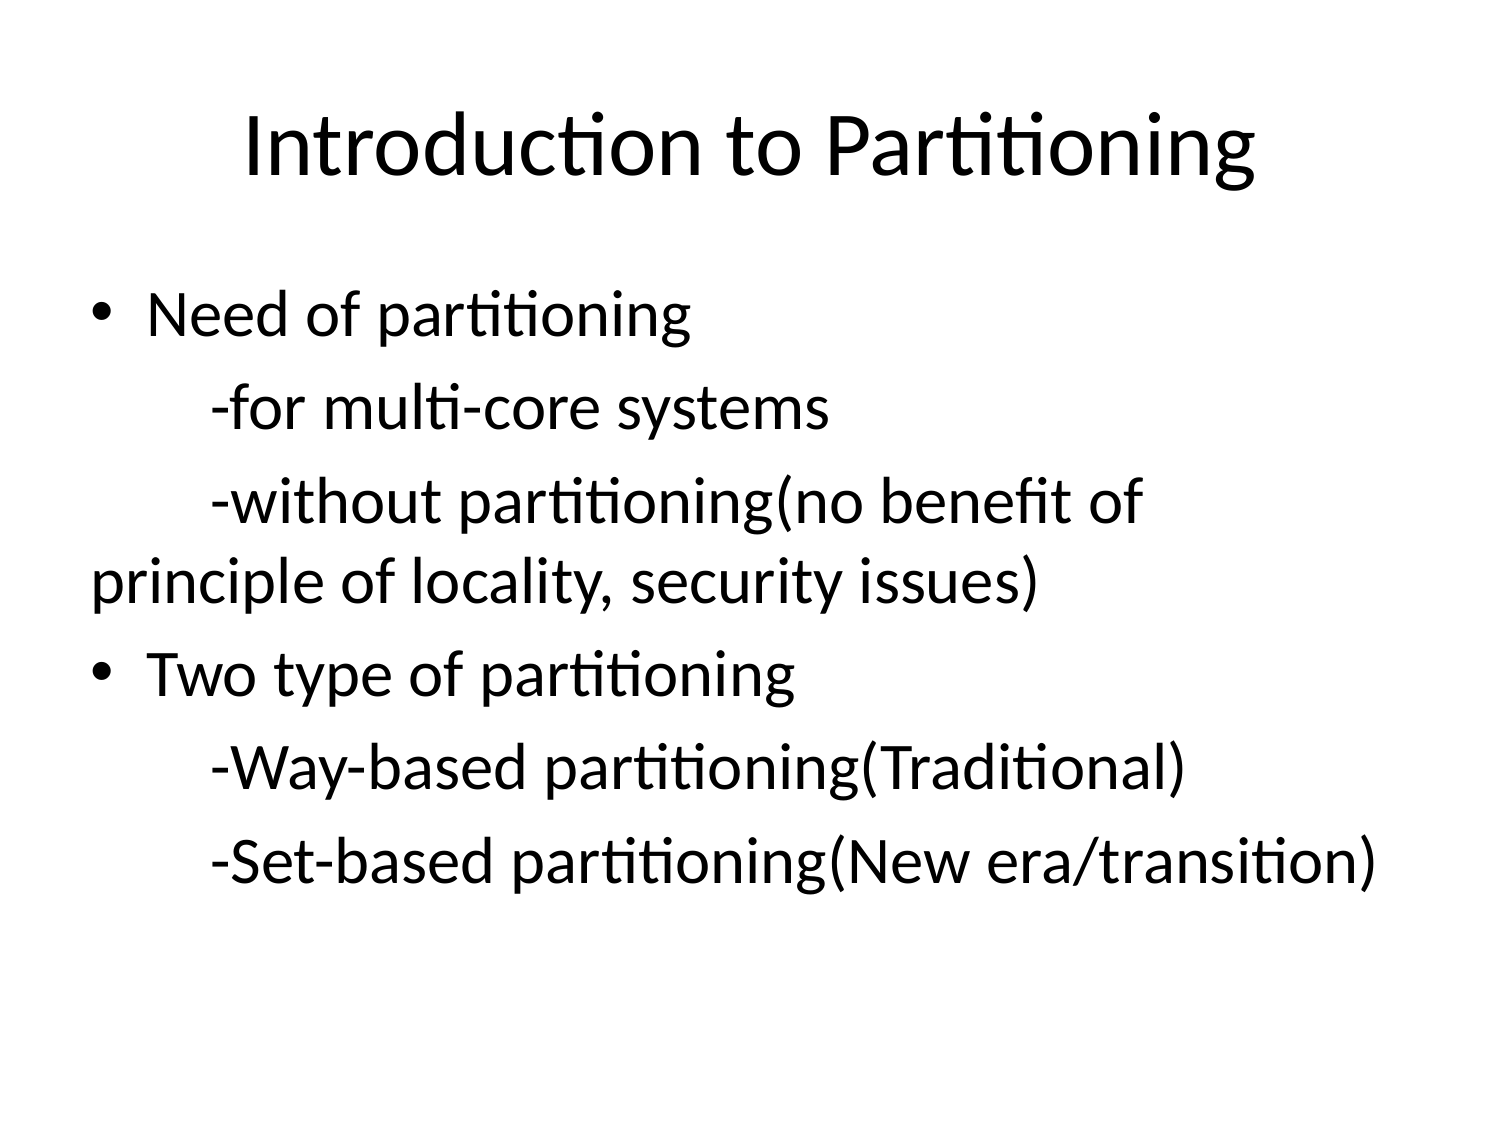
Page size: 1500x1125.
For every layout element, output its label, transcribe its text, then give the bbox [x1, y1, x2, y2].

title Introduction to Partitioning [75, 45, 1425, 233]
list Need of partitioning -for multi-core systems -without partitioning(no benefit of principle of locality, security issues) Two type of partitioning -Way-based partitioning(Traditional) -Set-based partitioning(New era/transition) [75, 262, 1425, 1005]
